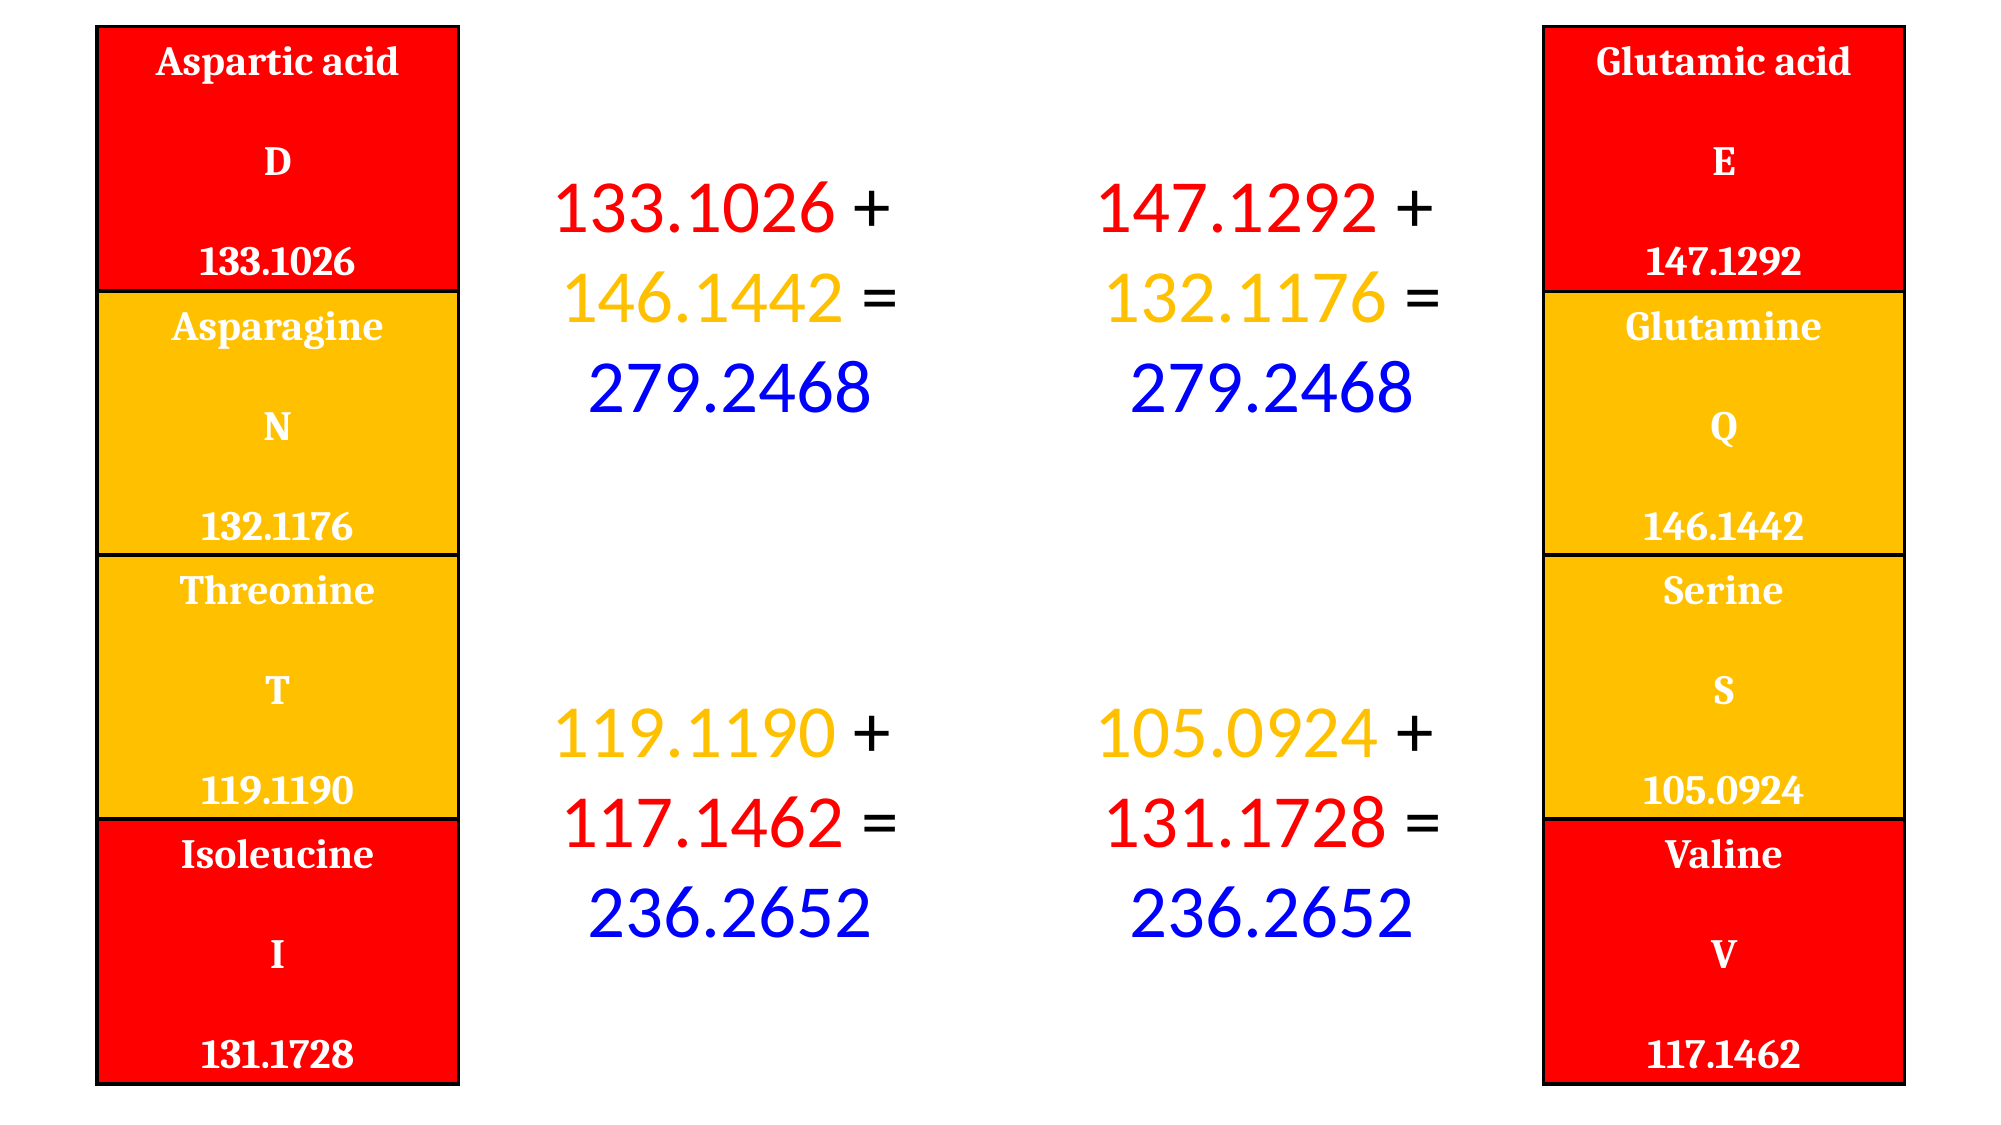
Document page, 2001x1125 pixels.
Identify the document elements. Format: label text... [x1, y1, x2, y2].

text_box Valine V 117.1462 [1542, 818, 1906, 1085]
text_box Isoleucine I 131.1728 [96, 818, 459, 1085]
text_box 133.1026 + 146.1442 = 279.2468 [458, 149, 1000, 435]
text_box 147.1292 + 132.1176 = 279.2468 [1000, 149, 1544, 435]
text_box Threonine T 119.1190 [96, 554, 459, 818]
text_box Aspartic acid D 133.1026 [96, 25, 459, 290]
text_box 105.0924 + 131.1728 = 236.2652 [1000, 674, 1544, 960]
text_box Serine S 105.0924 [1542, 554, 1906, 818]
text_box Glutamic acid E 147.1292 [1542, 25, 1906, 291]
text_box Glutamine Q 146.1442 [1542, 291, 1906, 554]
text_box 119.1190 + 117.1462 = 236.2652 [458, 674, 1000, 960]
text_box Asparagine N 132.1176 [96, 290, 459, 554]
